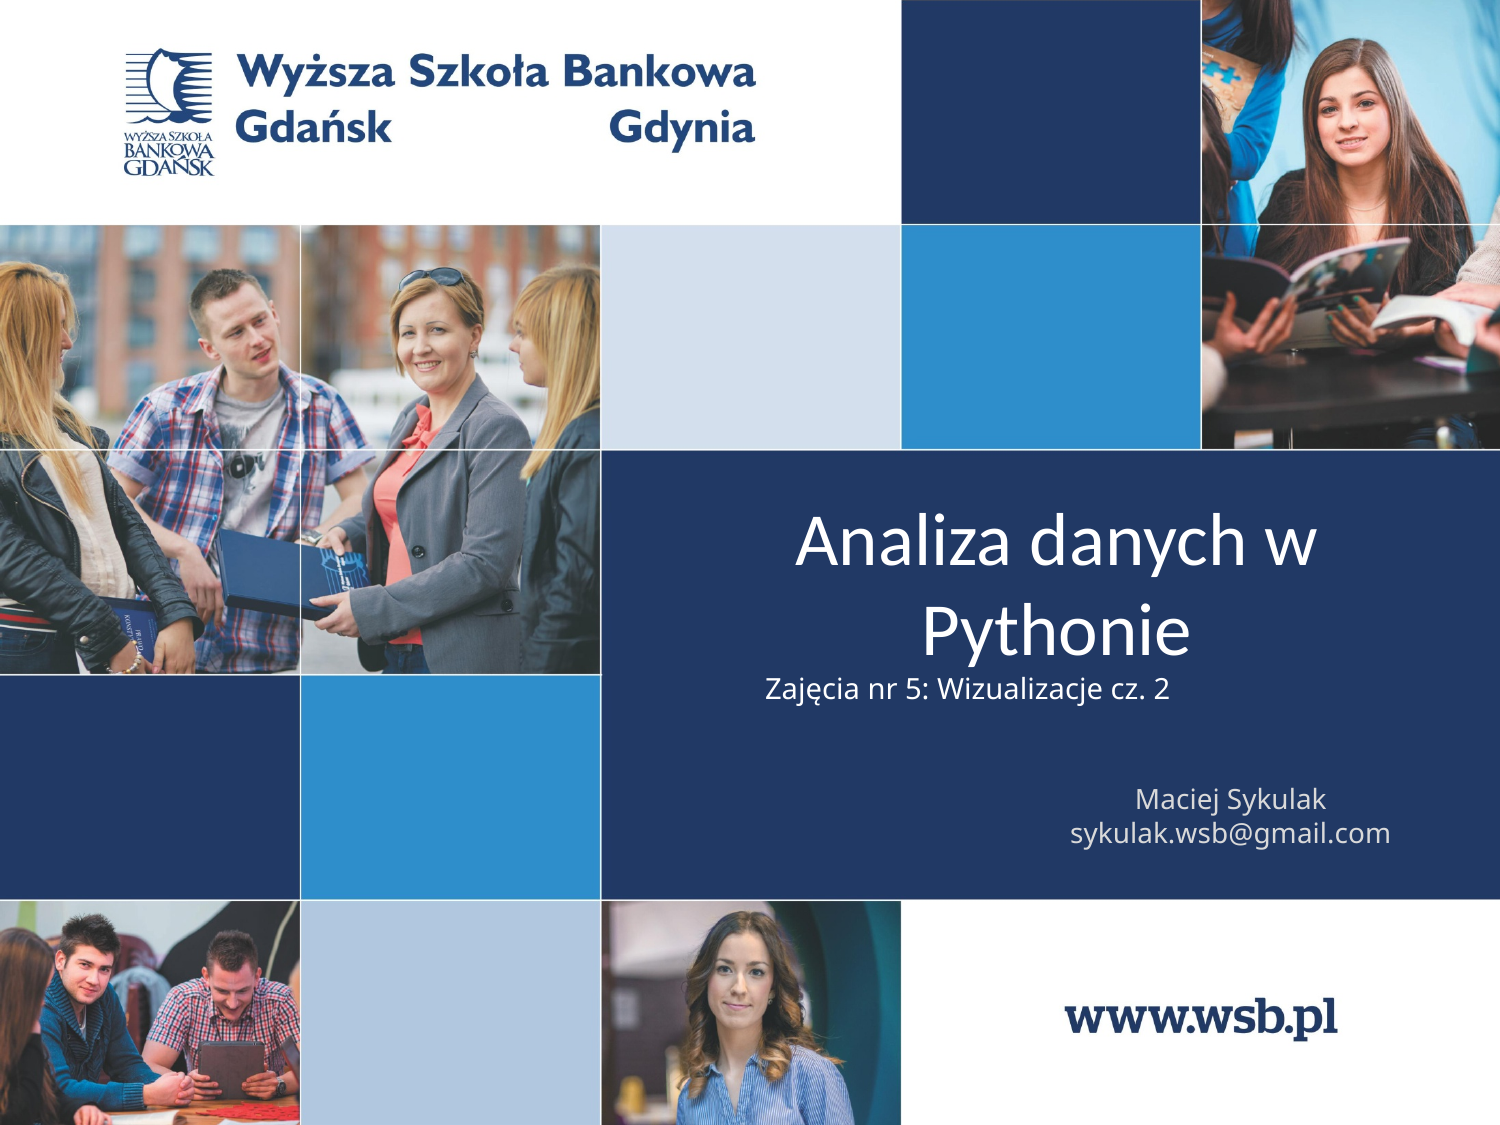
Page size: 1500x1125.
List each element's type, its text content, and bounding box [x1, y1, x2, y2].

picture [0, 0, 1500, 1125]
subtitle Maciej Sykulak sykulak.wsb@gmail.com [986, 774, 1476, 857]
title Analiza danych w Pythonie [655, 468, 1458, 693]
text_box Zajęcia nr 5: Wizualizacje cz. 2 [750, 662, 1315, 722]
